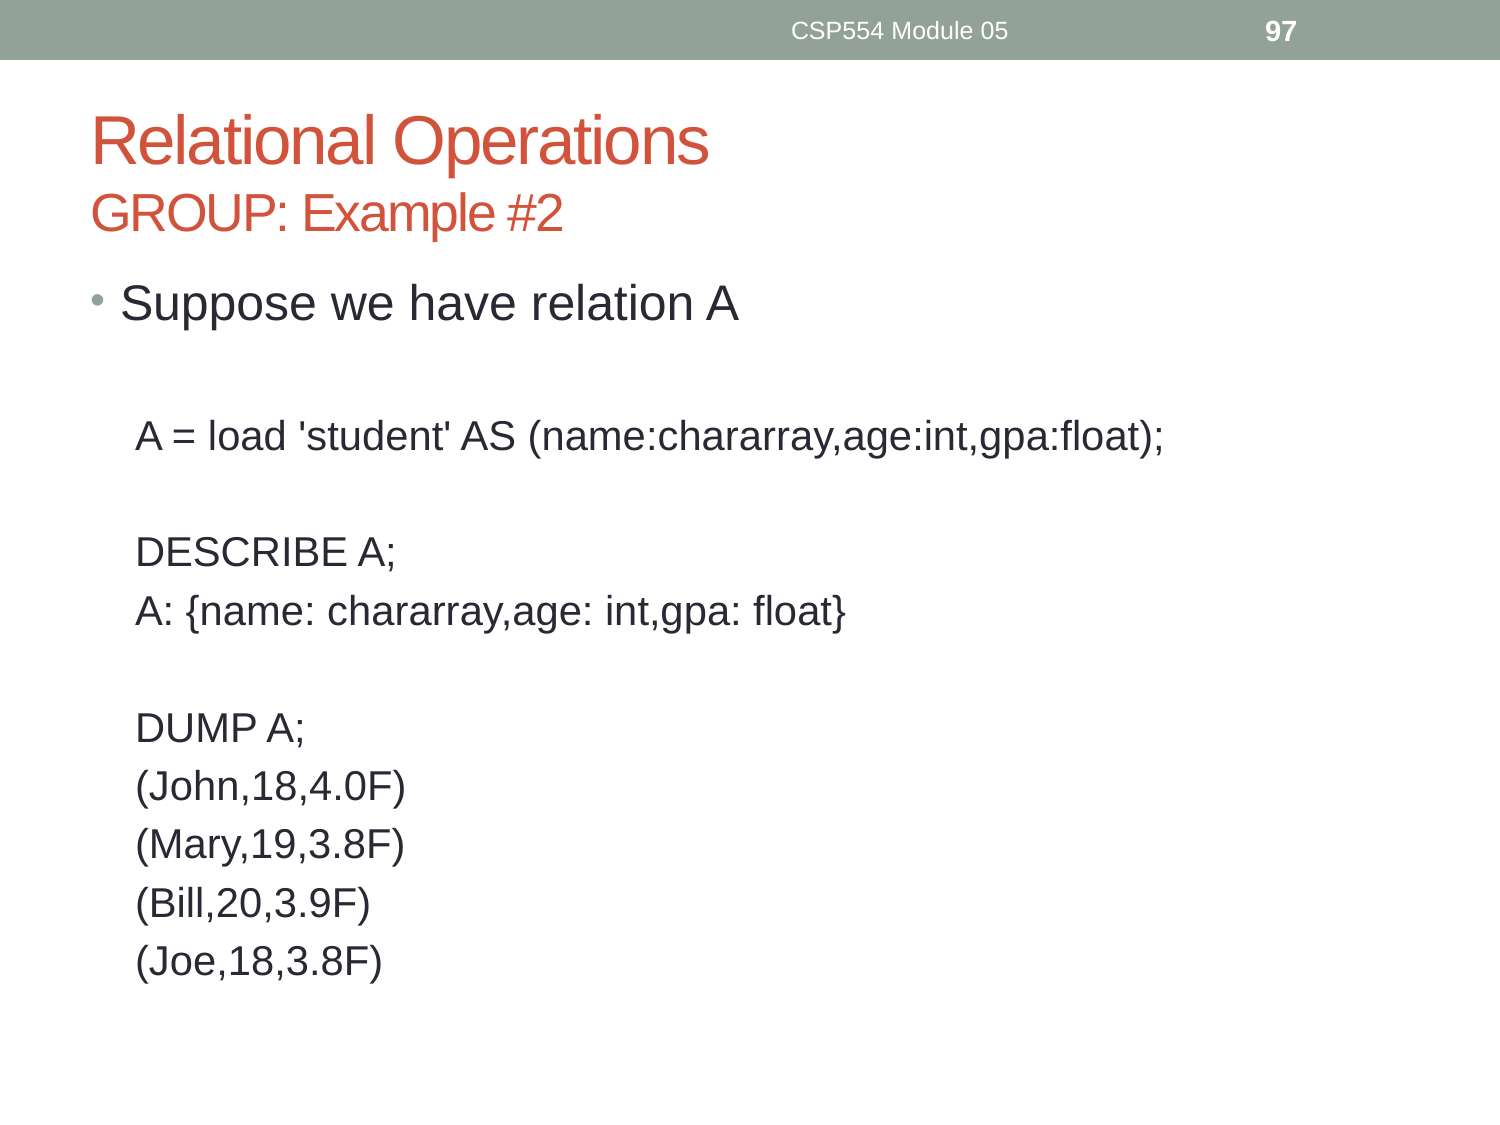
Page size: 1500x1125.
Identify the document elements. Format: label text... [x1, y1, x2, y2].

list Suppose we have relation A A = load 'student' AS (name:chararray,age:int,gpa:float); DESCRIBE A; A: {name: chararray,age: int,gpa: float} DUMP A; (John,18,4.0F) (Mary,19,3.8F) (Bill,20,3.9F) (Joe,18,3.8F) [75, 262, 1425, 1063]
slide_number 97 [1250, 3, 1425, 57]
footer CSP554 Module 05 [562, 3, 1238, 57]
title Relational Operations GROUP: Example #2 [75, 87, 1425, 250]
